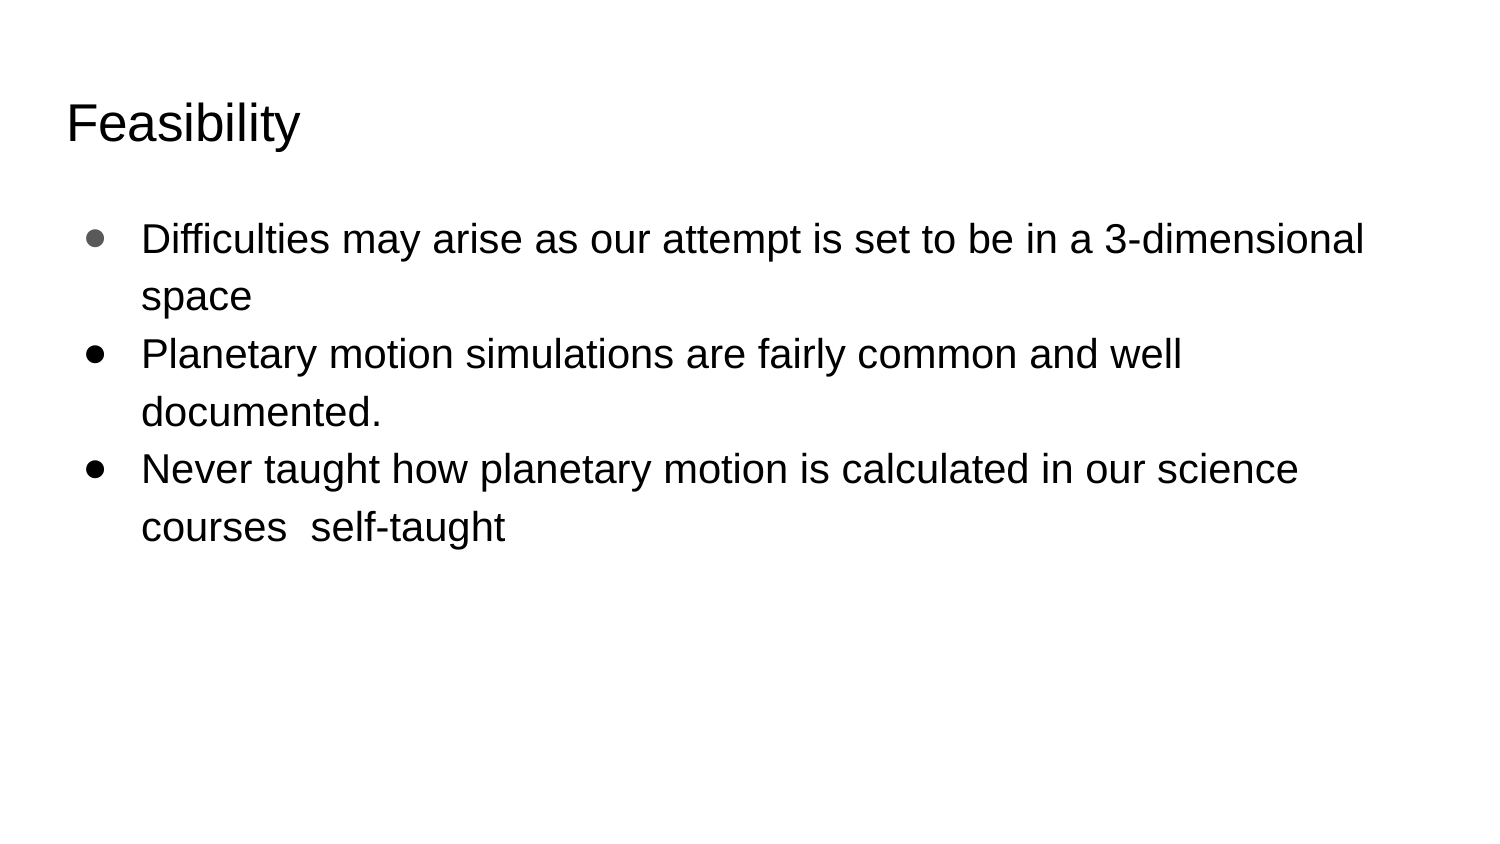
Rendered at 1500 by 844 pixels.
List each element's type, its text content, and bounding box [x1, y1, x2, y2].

title Feasibility [51, 72, 1449, 167]
list Difficulties may arise as our attempt is set to be in a 3-dimensional space Planetary motion simulations are fairly common and well documented. Never taught how planetary motion is calculated in our science courses self-taught [51, 189, 1449, 750]
